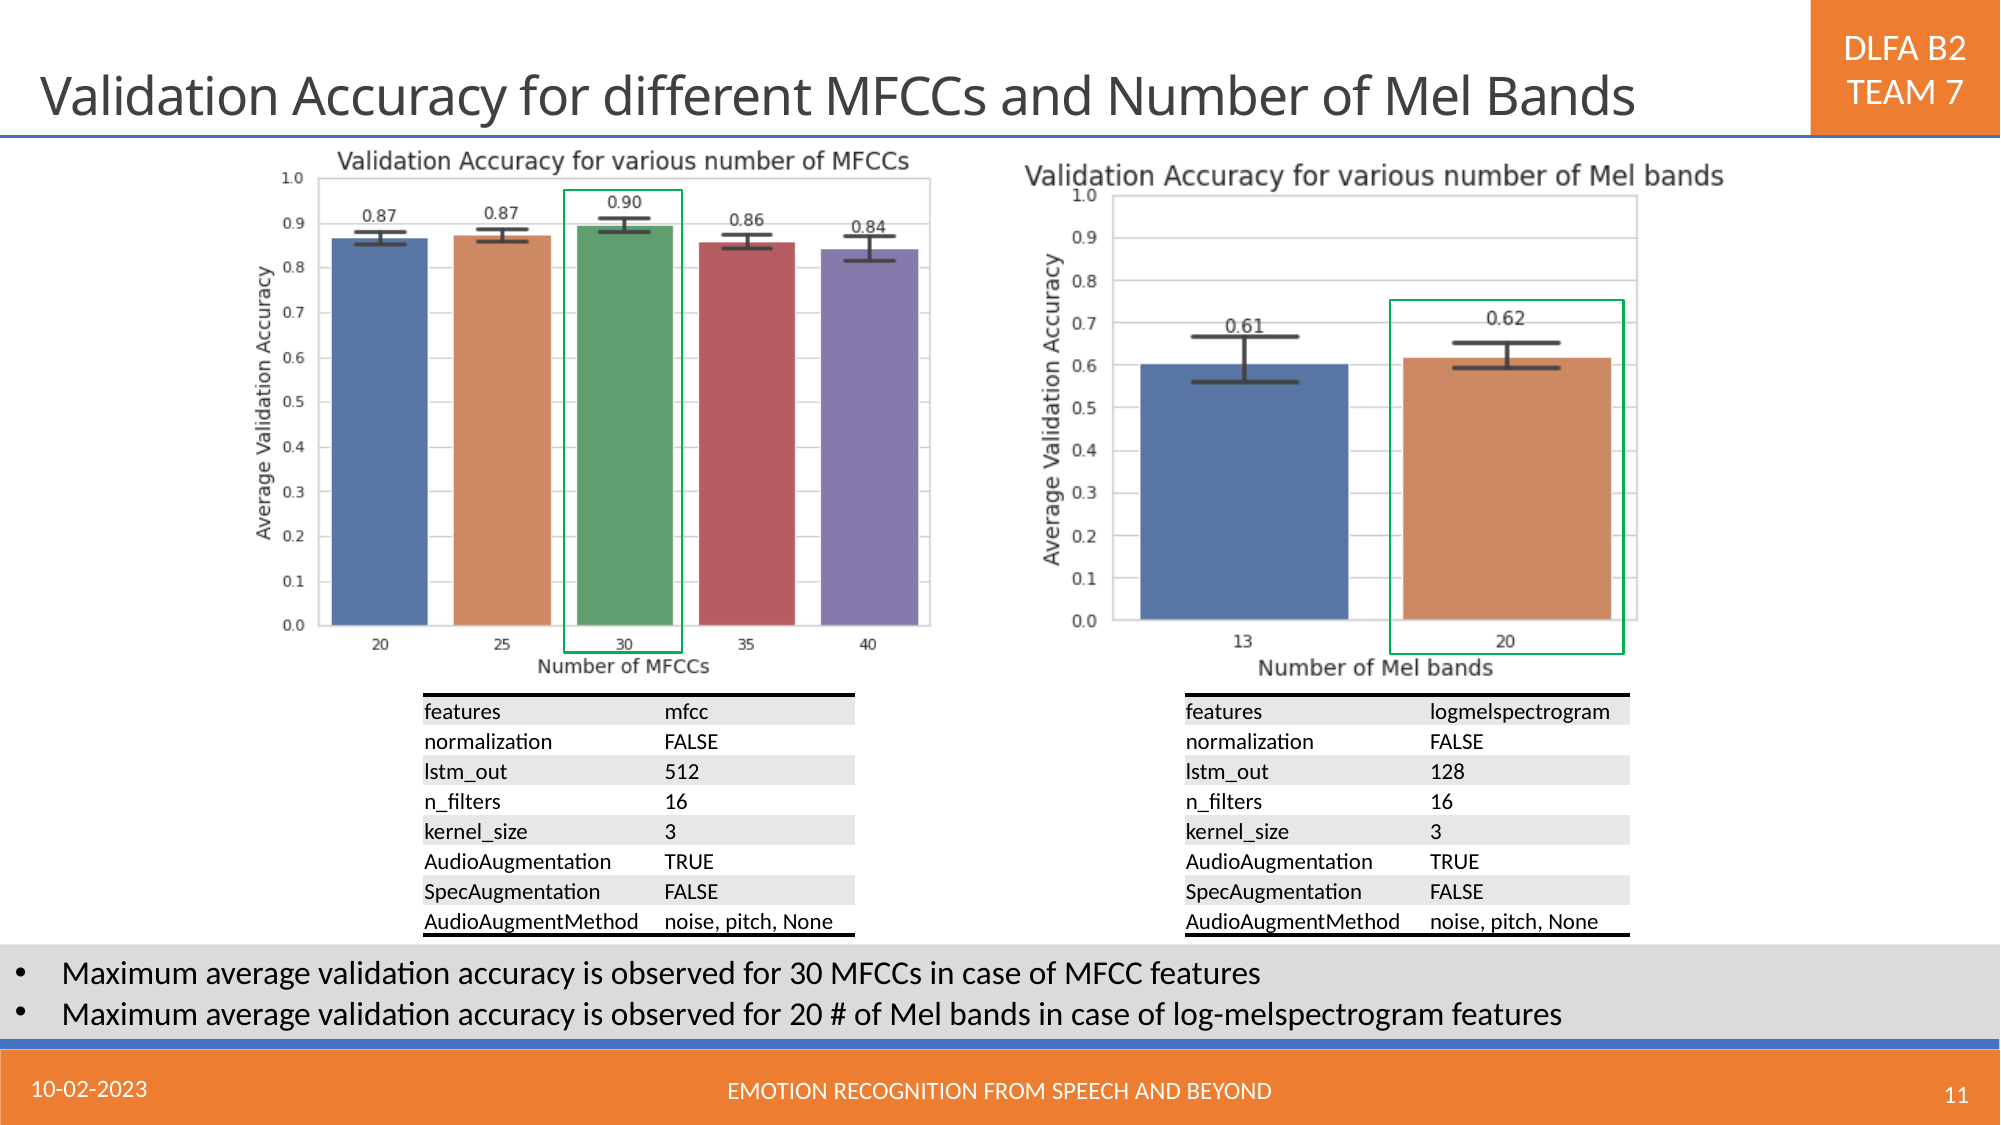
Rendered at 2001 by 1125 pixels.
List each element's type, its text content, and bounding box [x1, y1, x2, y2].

table_cell normalization [1185, 725, 1429, 755]
table_cell noise, pitch, None [1429, 905, 1630, 933]
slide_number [15, 1057, 421, 1118]
table_cell TRUE [663, 845, 855, 875]
table_header features [423, 697, 663, 725]
footer Emotion Recognition From Speech and Beyond [604, 1059, 1396, 1120]
table_cell AudioAugmentMethod [1185, 905, 1429, 933]
table_cell SpecAugmentation [423, 875, 663, 905]
table_cell 16 [663, 785, 855, 815]
table_cell SpecAugmentation [1185, 875, 1429, 905]
table_cell lstm_out [423, 755, 663, 785]
table_cell n_filters [423, 785, 663, 815]
table_header features [1185, 699, 1429, 725]
table_cell AudioAugmentMethod [423, 905, 663, 933]
picture [246, 141, 940, 687]
table_cell n_filters [1185, 785, 1429, 815]
table_cell kernel_size [1185, 815, 1429, 845]
slide_number 11 [1768, 1063, 1985, 1124]
table_cell FALSE [663, 725, 855, 755]
table_cell TRUE [1429, 845, 1630, 875]
table_cell 3 [1429, 815, 1630, 845]
picture [1013, 153, 1735, 691]
table_cell AudioAugmentation [423, 845, 663, 875]
table_header mfcc [663, 697, 855, 725]
text_box Maximum average validation accuracy is observed for 30 MFCCs in case of MFCC features Maximum average validation accuracy is observed for 20 # of Mel bands in case of log-melspectrogram features [0, 944, 2000, 1039]
table_cell FALSE [1429, 725, 1630, 755]
table_cell noise, pitch, None [663, 905, 855, 933]
table_cell lstm_out [1185, 755, 1429, 785]
table_cell kernel_size [423, 815, 663, 845]
table_header logmelspectrogram [1429, 699, 1630, 725]
text_box Validation Accuracy for different MFCCs and Number of Mel Bands [25, 0, 1676, 136]
table_cell 128 [1429, 755, 1630, 785]
table_cell 3 [663, 815, 855, 845]
table_cell FALSE [1429, 875, 1630, 905]
table_cell normalization [423, 725, 663, 755]
table_cell FALSE [663, 875, 855, 905]
table_cell AudioAugmentation [1185, 845, 1429, 875]
table_cell 16 [1429, 785, 1630, 815]
table_cell 512 [663, 755, 855, 785]
